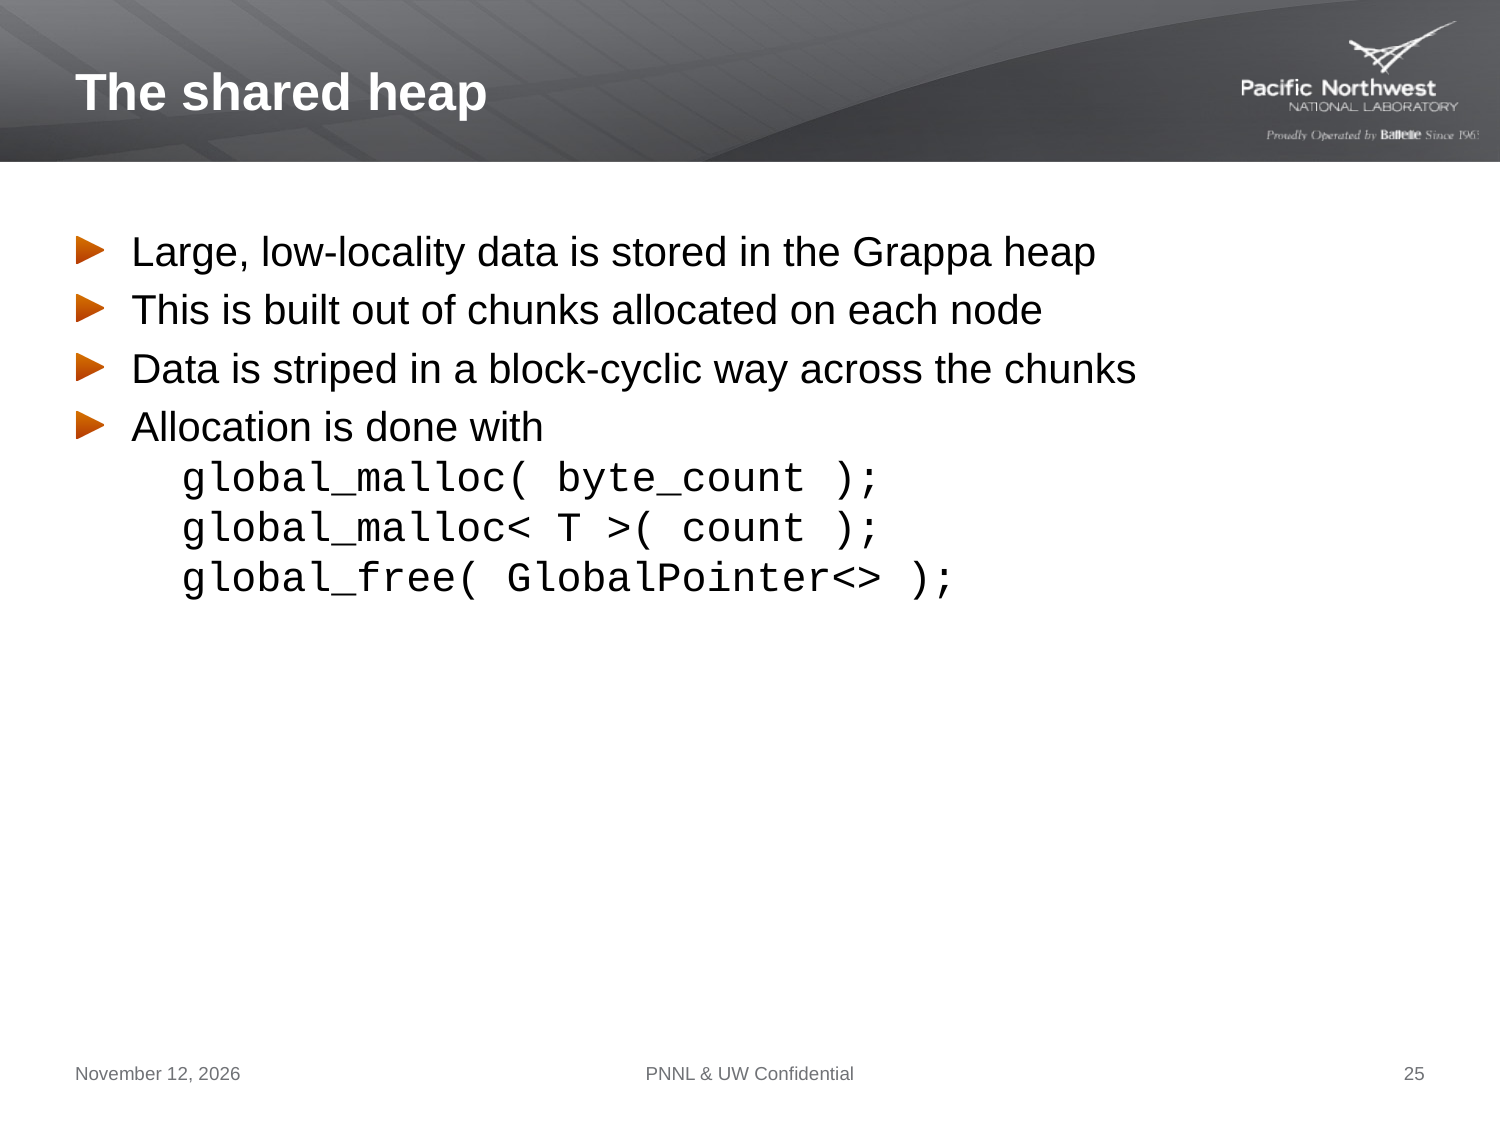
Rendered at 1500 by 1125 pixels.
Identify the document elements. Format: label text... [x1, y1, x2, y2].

picture [75, 352, 105, 382]
picture [75, 235, 105, 265]
title The shared heap [75, 58, 1163, 122]
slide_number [75, 1042, 425, 1103]
picture [0, 0, 1500, 161]
picture [75, 410, 105, 440]
footer PNNL & UW Confidential [512, 1042, 988, 1103]
slide_number 25 [1074, 1042, 1425, 1103]
list Large, low-locality data is stored in the Grappa heap This is built out of chunks allocated on each node Data is striped in a block-cyclic way across the chunks Allocation is done with global_malloc( byte_count ); global_malloc< T >( count ); global_free( GlobalPointer<> ); [75, 224, 1425, 670]
picture [75, 293, 105, 323]
